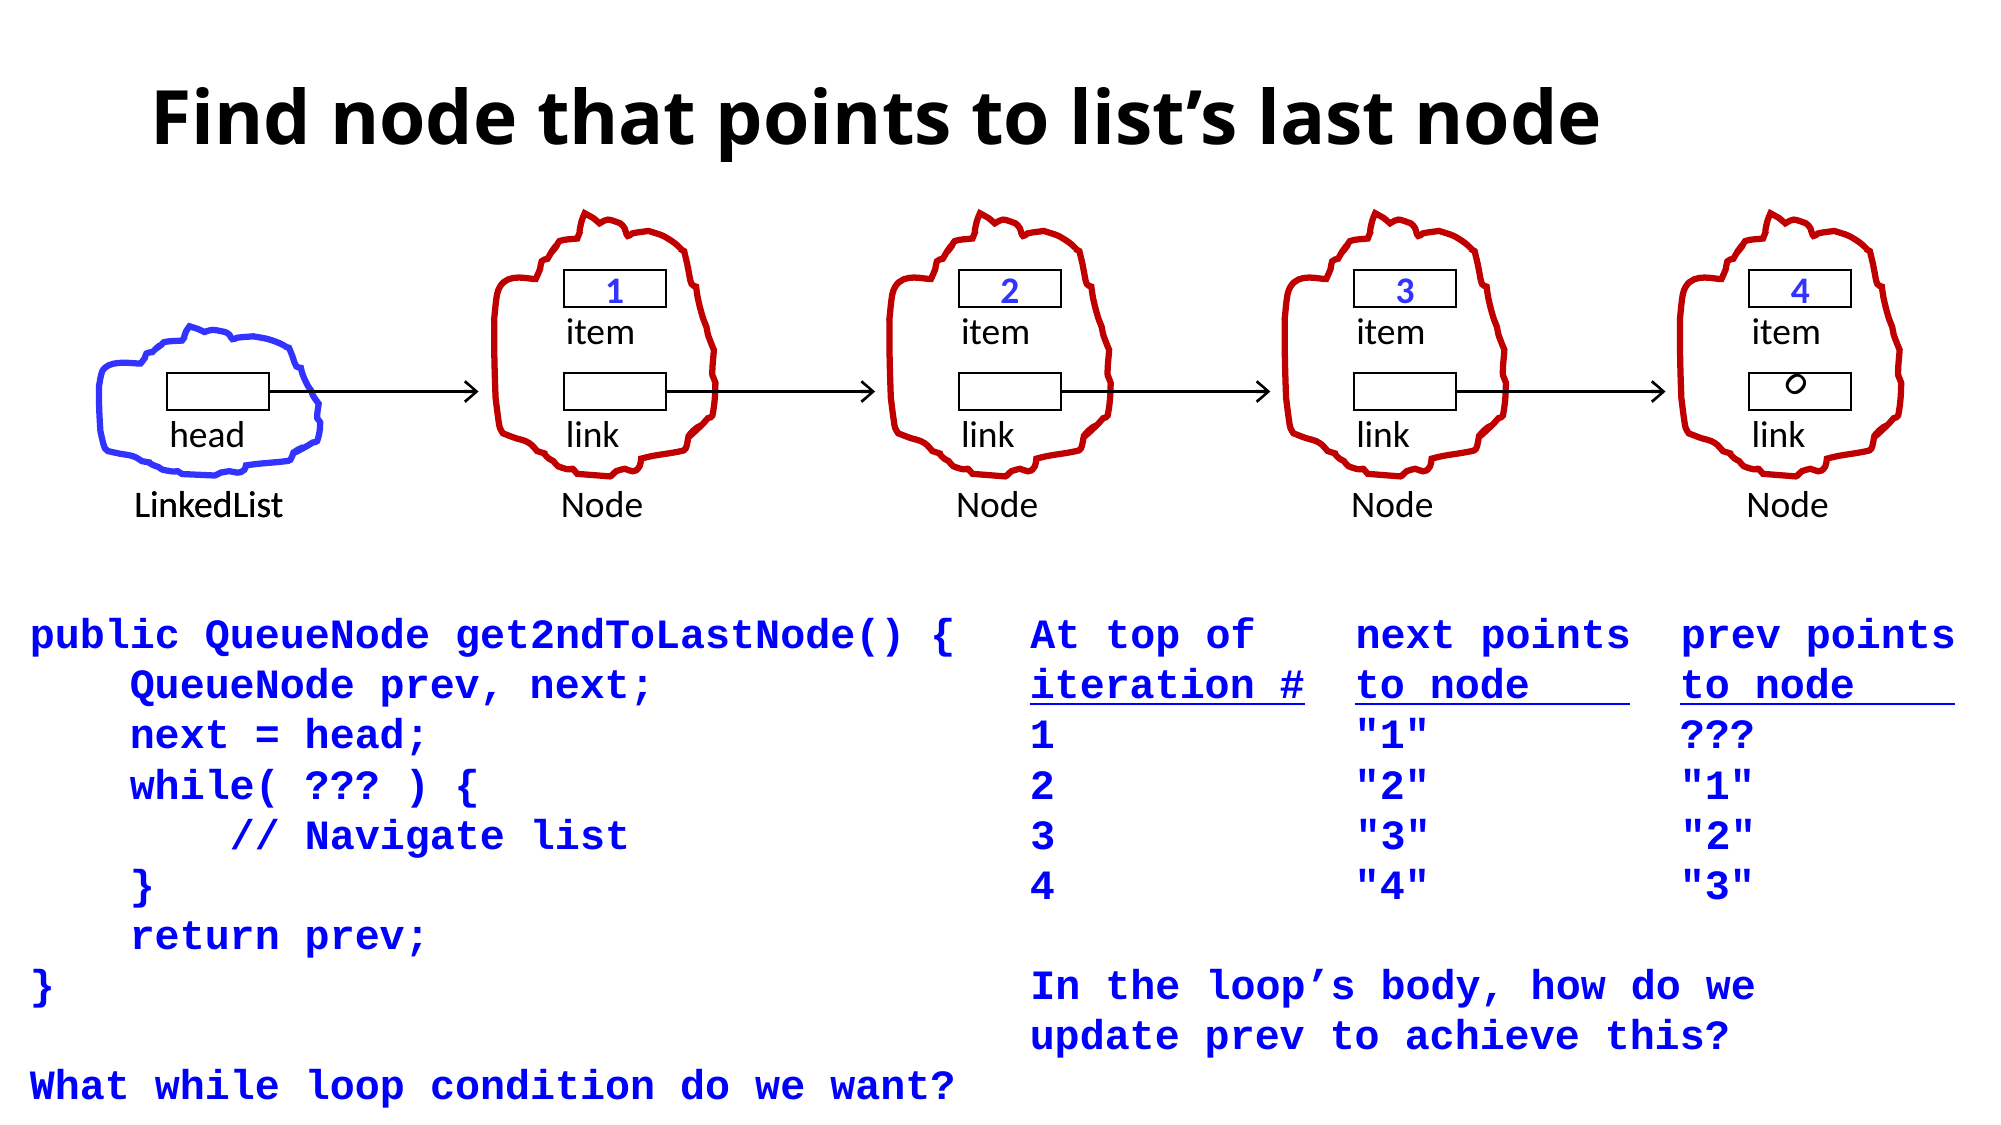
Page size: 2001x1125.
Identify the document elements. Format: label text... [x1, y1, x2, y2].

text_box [98, 213, 1902, 534]
title Find node that points to list’s last node [135, 59, 1860, 180]
text_box public QueueNode get2ndToLastNode() { At top of next points prev points QueueNode prev, next; iteration # to node to node x next = head; 1 "1" ??? while( ??? ) { 2 "2" "1" // Navigate list 3 "3" "2" } 4 "4" "3" return prev; } In the loop’s body, how do we update prev to achieve this? What while loop condition do we want? [15, 599, 2000, 1115]
